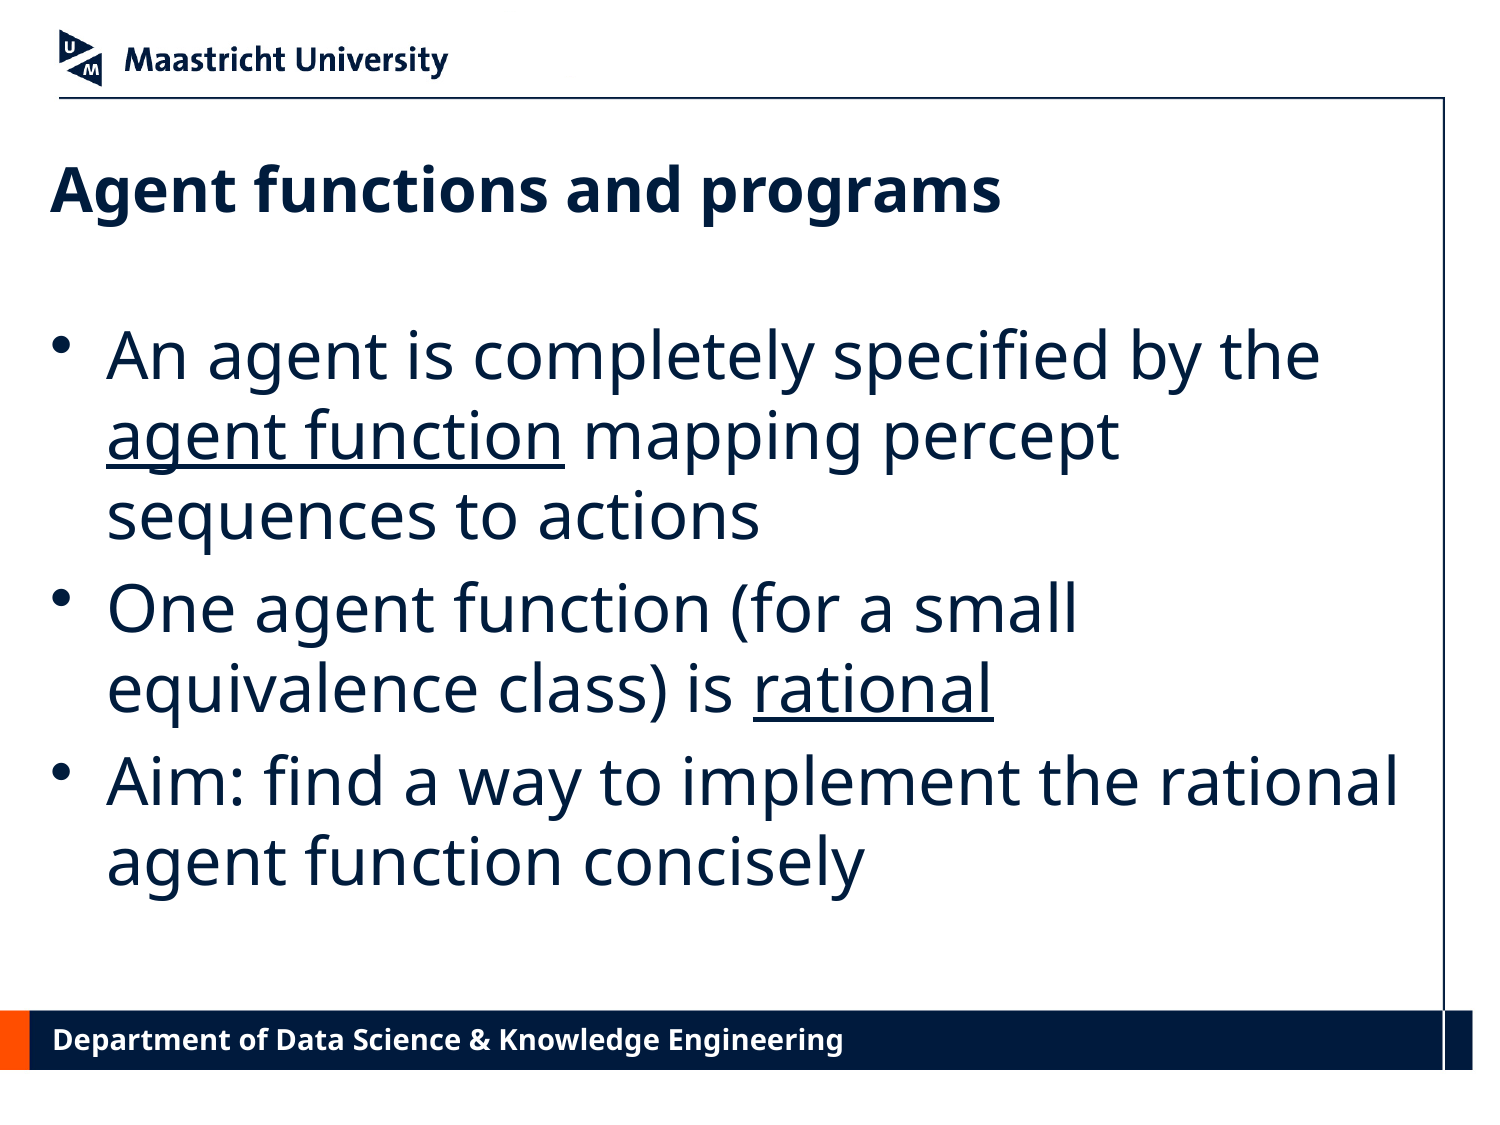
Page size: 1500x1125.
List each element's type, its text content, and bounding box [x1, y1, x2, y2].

title Agent functions and programs [50, 149, 1438, 275]
picture [0, 0, 1500, 1125]
list An agent is completely specified by the agent function mapping percept sequences to actions One agent function (for a small equivalence class) is rational Aim: find a way to implement the rational agent function concisely [50, 312, 1438, 988]
